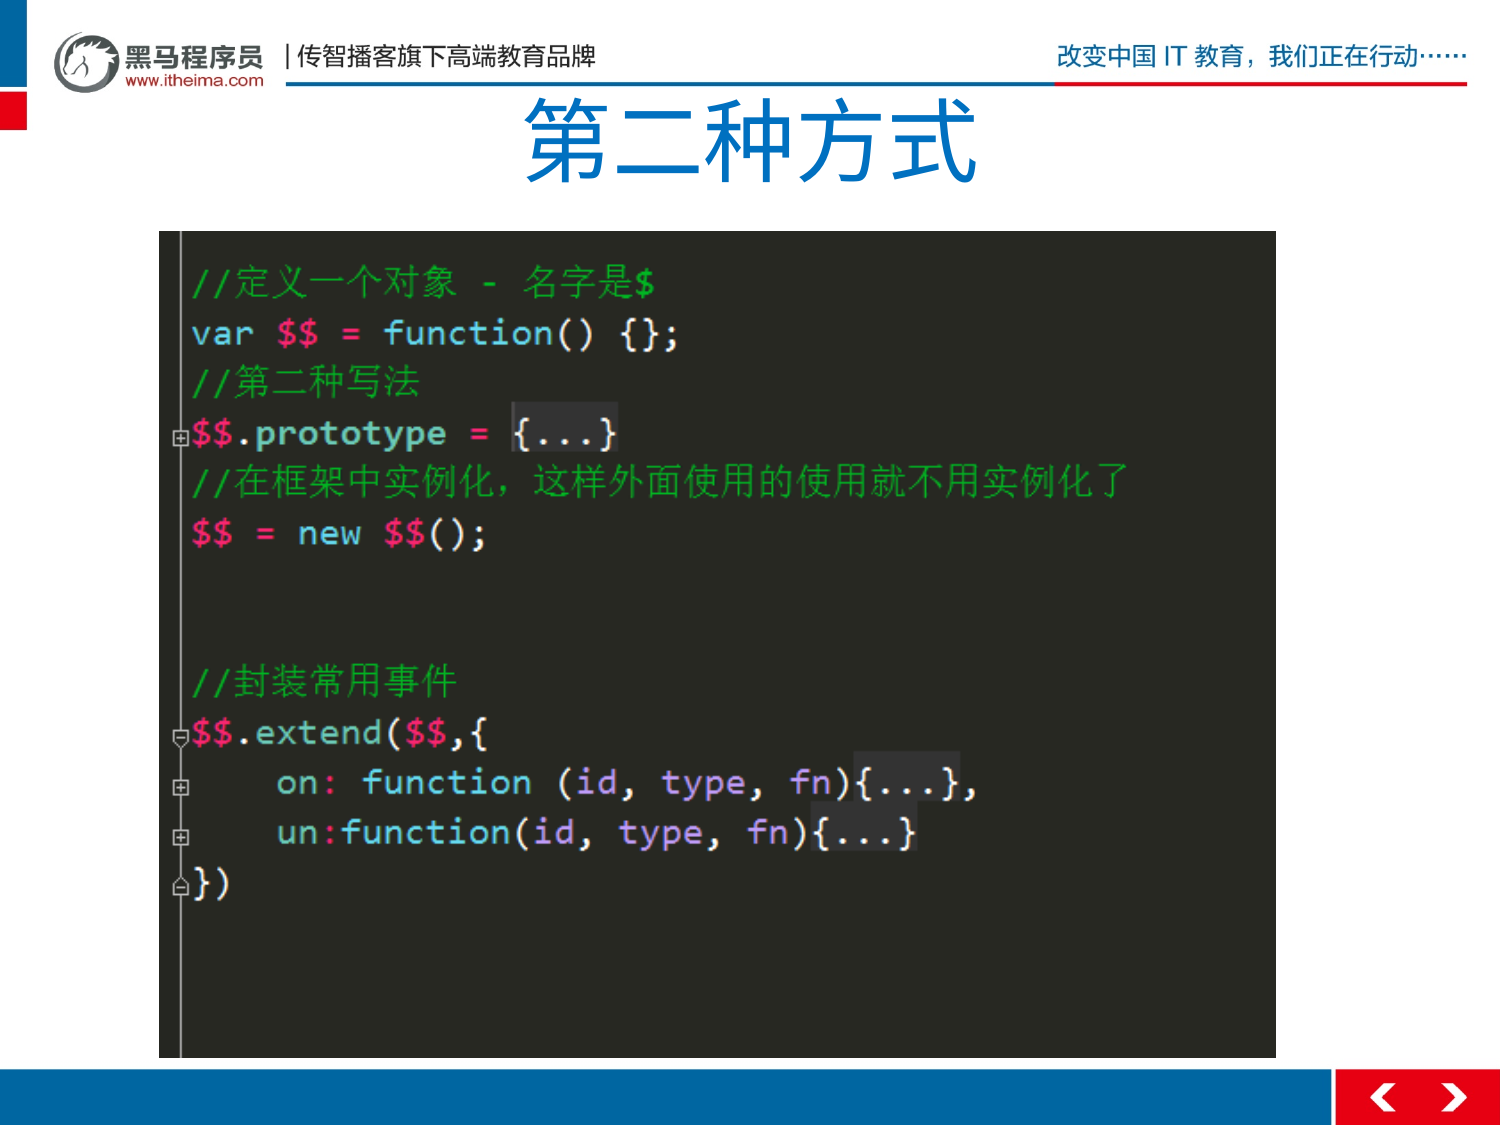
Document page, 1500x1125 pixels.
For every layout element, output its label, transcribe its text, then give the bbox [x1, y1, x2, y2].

title 第二种方式 [75, 45, 1425, 233]
picture [0, 0, 1500, 1125]
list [159, 231, 1276, 1058]
